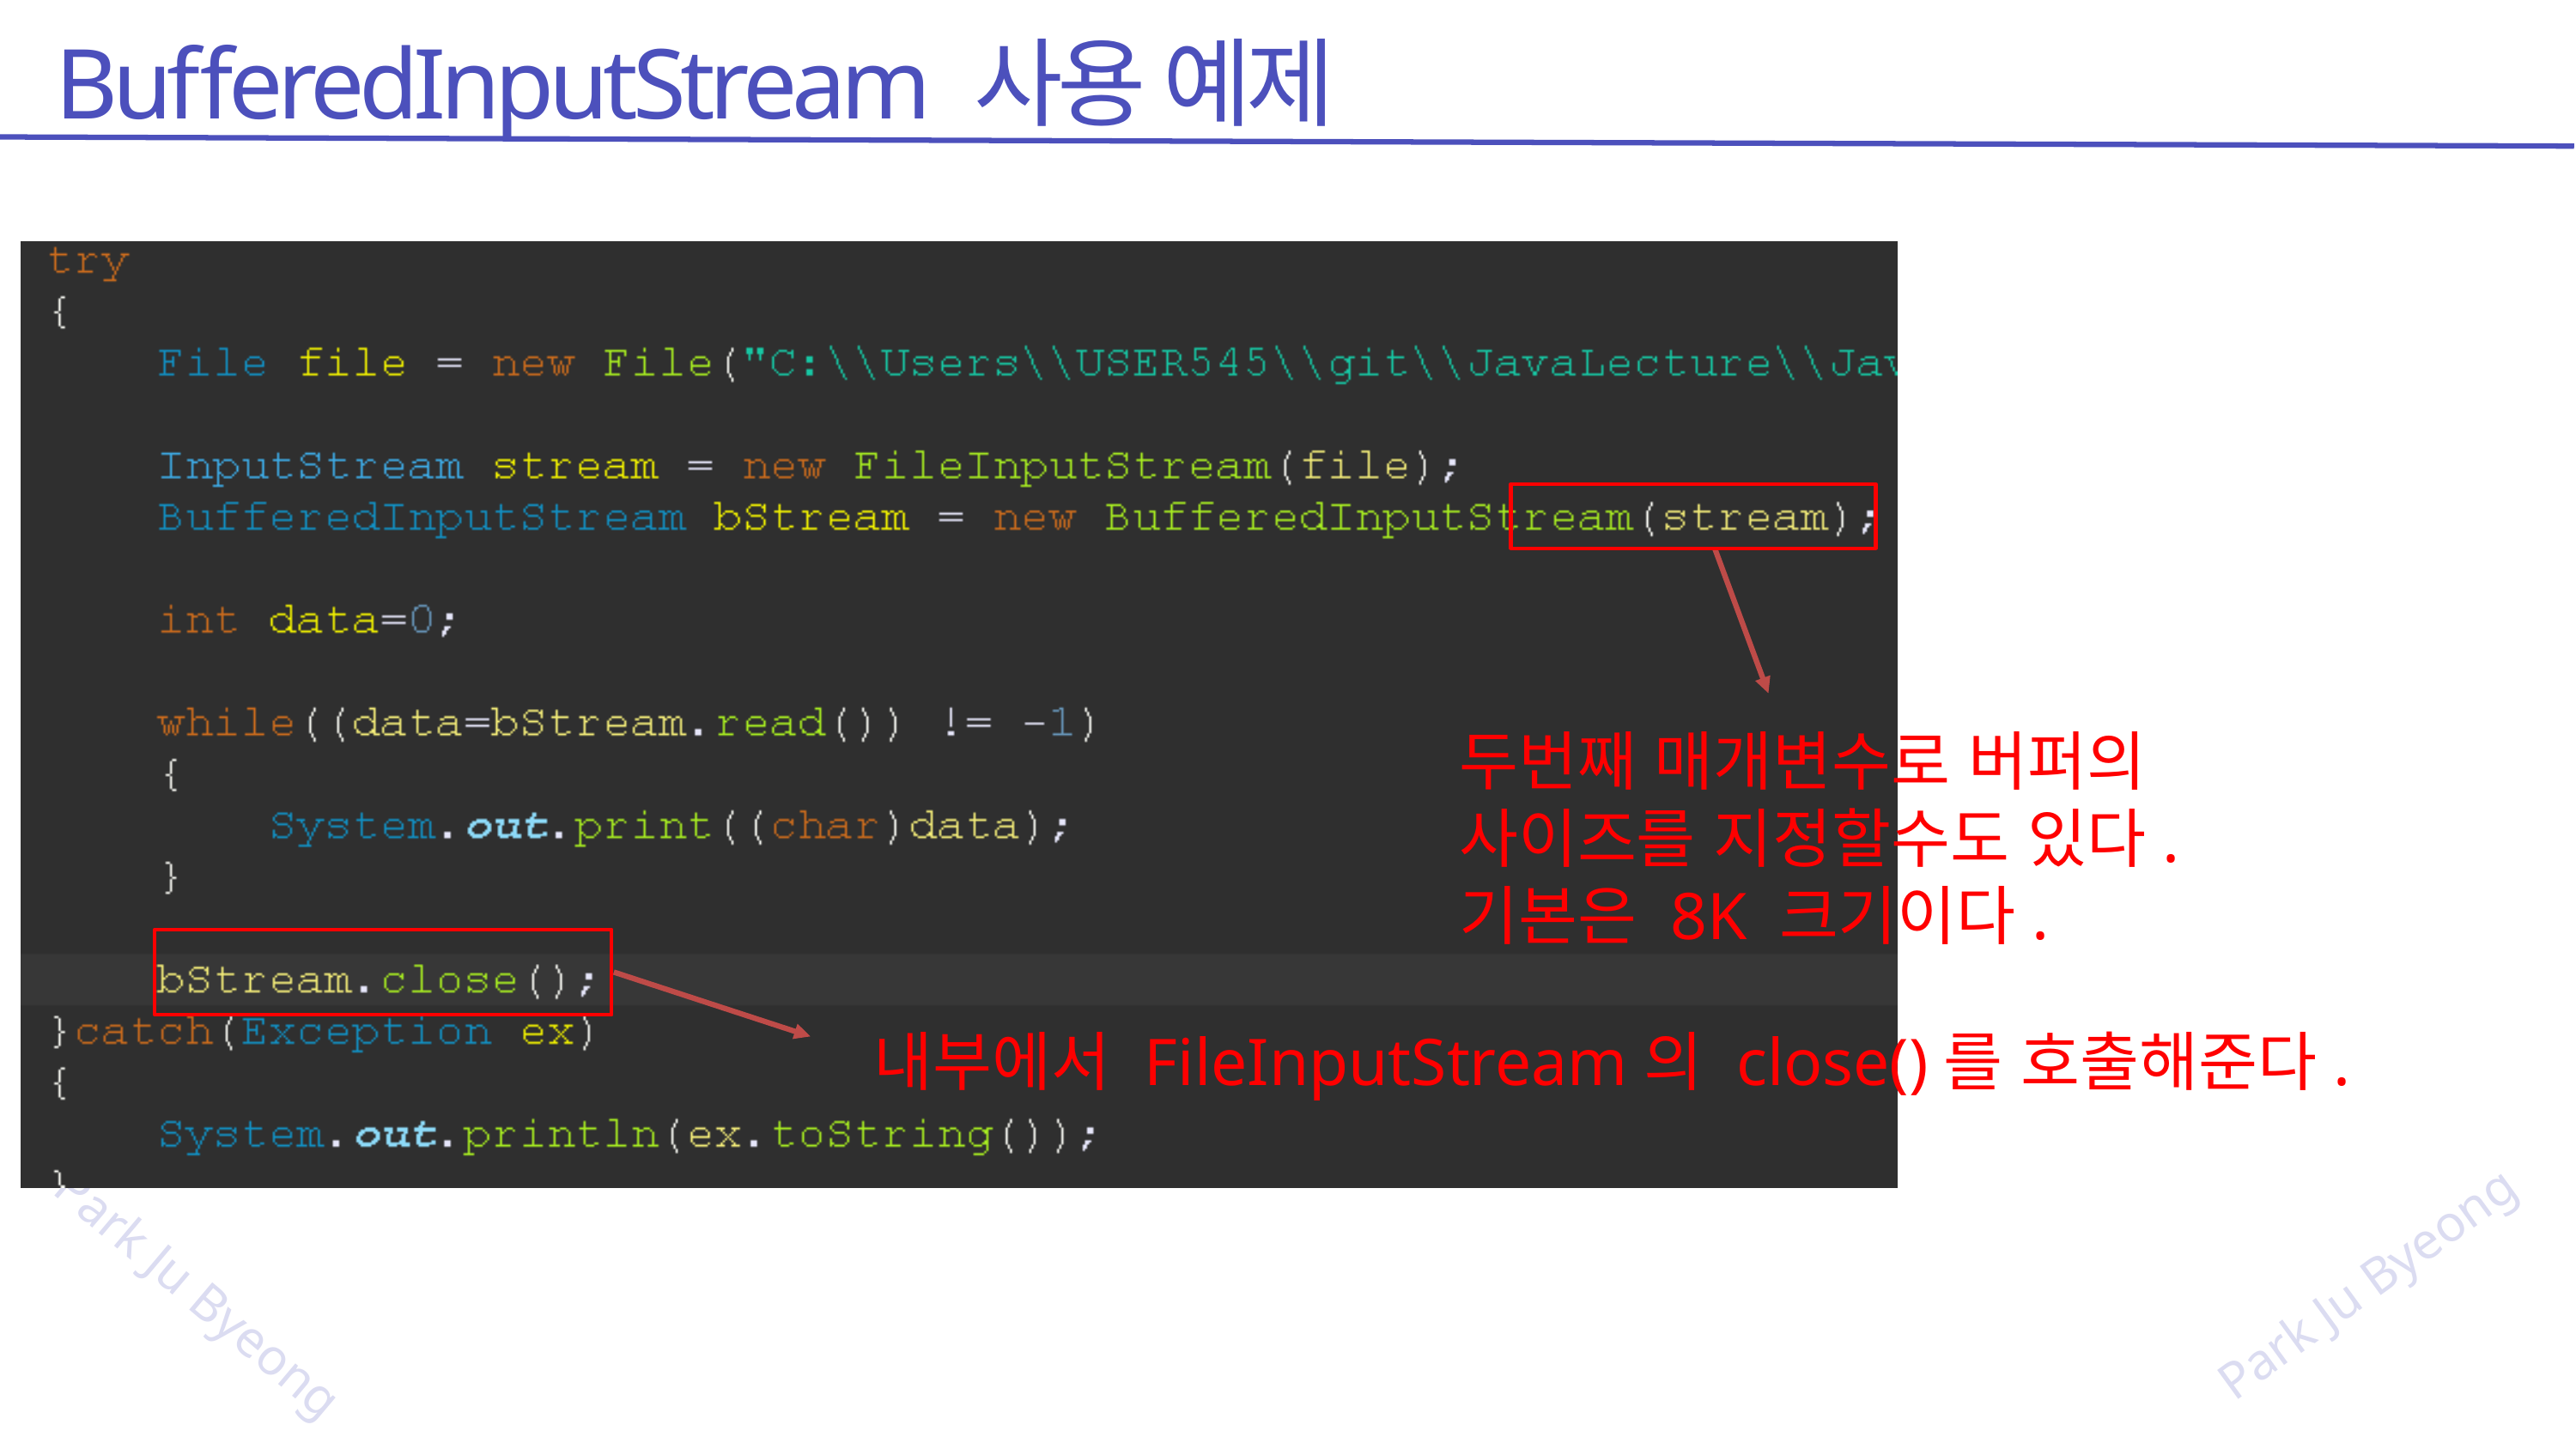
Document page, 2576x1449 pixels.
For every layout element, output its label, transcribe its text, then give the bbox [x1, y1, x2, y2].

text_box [1714, 548, 1769, 694]
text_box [0, 136, 2574, 147]
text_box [613, 972, 811, 1037]
text_box 내부에서 FileInputStream의 close()를 호출해준다. [1899, 1015, 2421, 1105]
text_box 두번째 매개변수로 버퍼의 사이즈를 지정할수도 있다. 기본은 8K 크기이다. [1899, 714, 2348, 960]
picture [21, 240, 1898, 1188]
text_box BufferedInputStream 사용 예제 [42, 15, 2574, 134]
